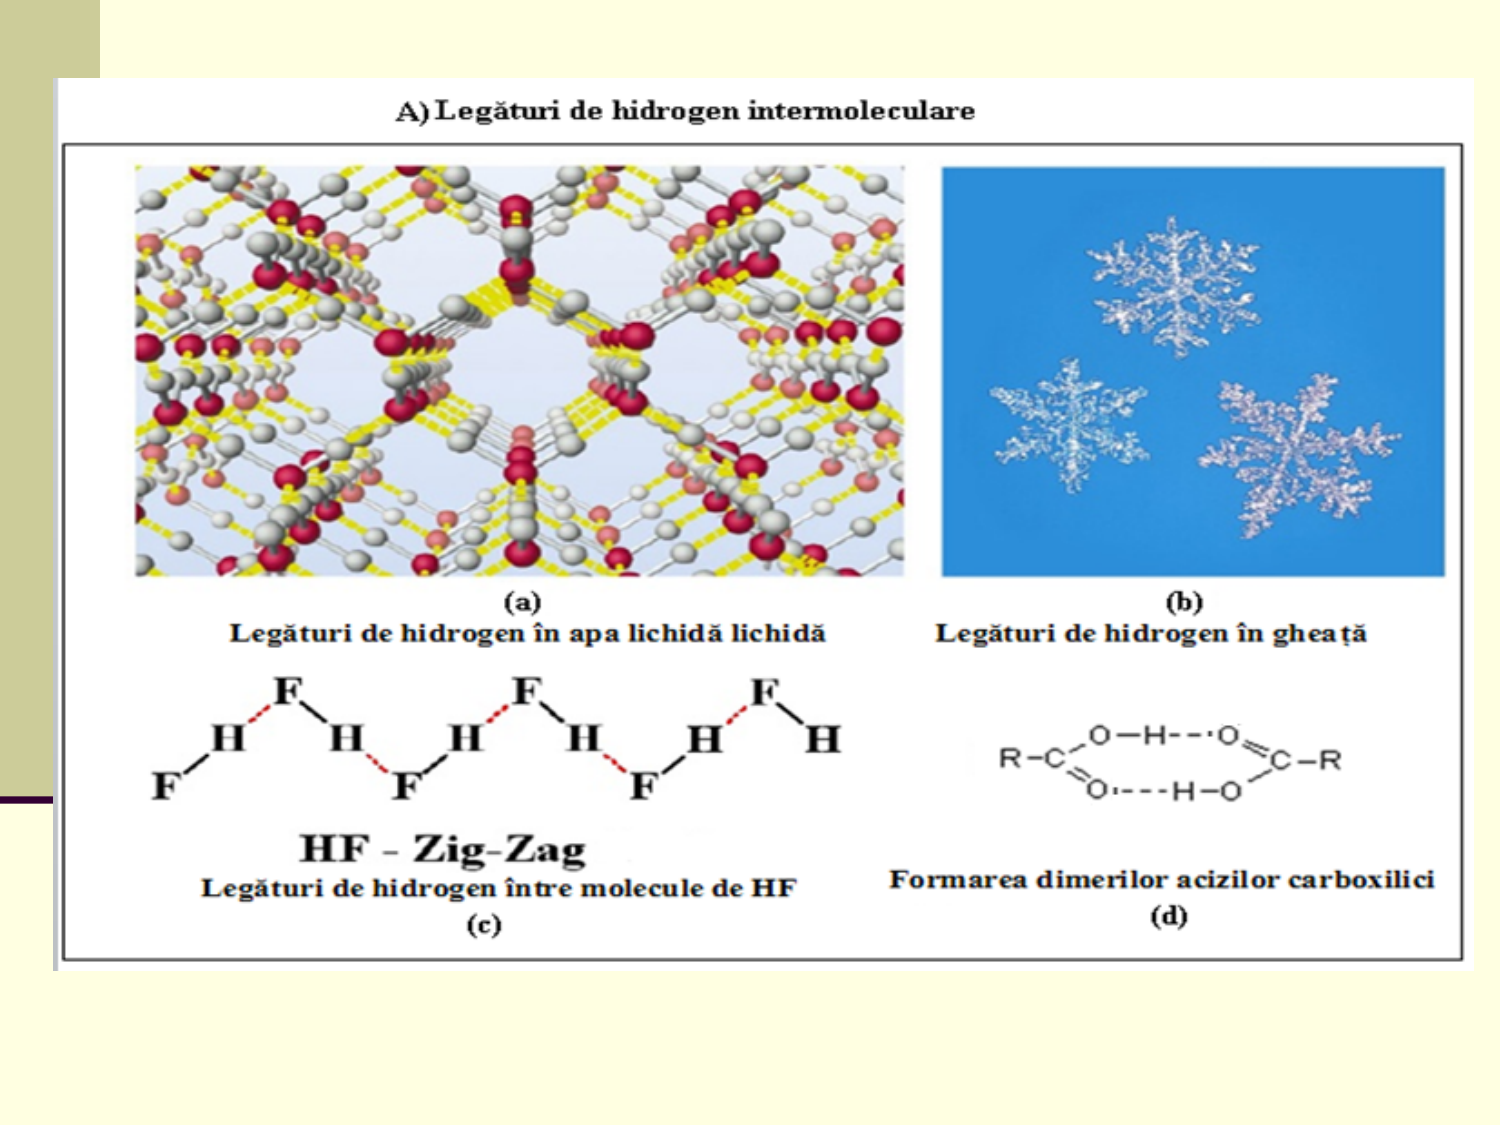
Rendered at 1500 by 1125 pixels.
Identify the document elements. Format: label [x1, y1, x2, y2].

picture [52, 77, 1474, 971]
